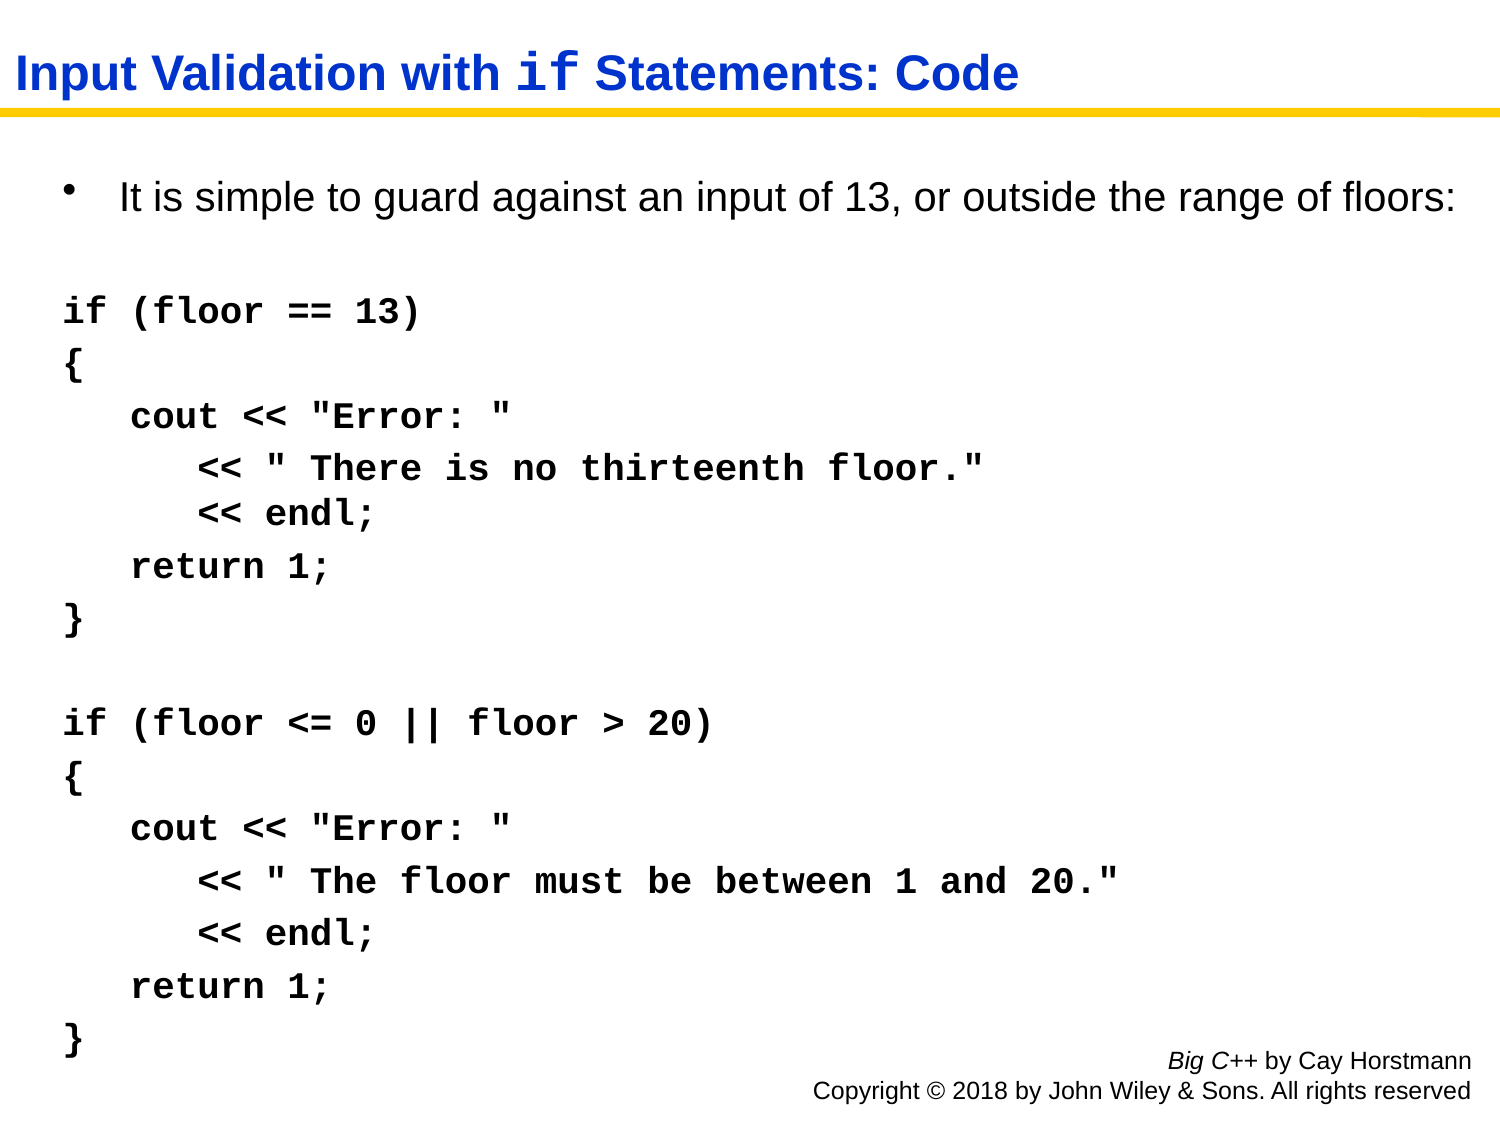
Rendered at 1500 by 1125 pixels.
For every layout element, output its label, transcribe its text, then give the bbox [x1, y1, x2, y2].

list It is simple to guard against an input of 13, or outside the range of floors: if (floor == 13) { cout << "Error: " << " There is no thirteenth floor." << endl; return 1; } if (floor <= 0 || floor > 20) { cout << "Error: " << " The floor must be between 1 and 20." << endl; return 1; } [47, 162, 1488, 988]
text_box Big C++ by Cay Horstmann Copyright © 2018 by John Wiley & Sons. All rights reserved [624, 1037, 1488, 1100]
title Input Validation with if Statements: Code [0, 24, 1163, 113]
